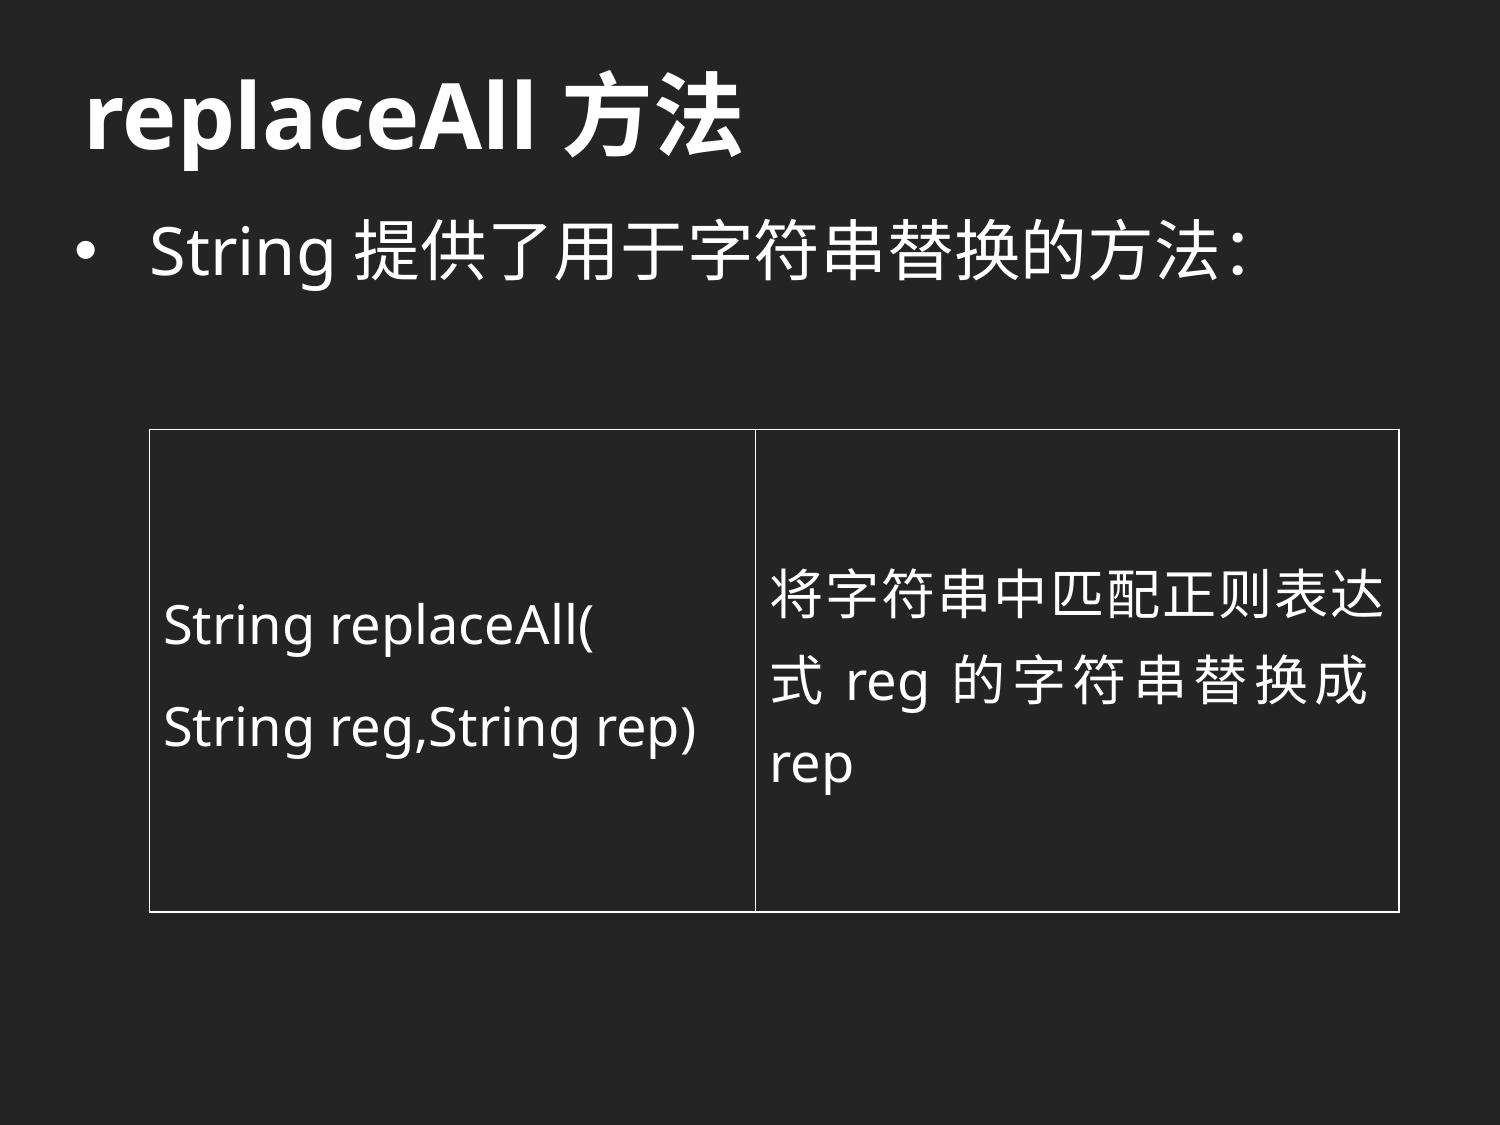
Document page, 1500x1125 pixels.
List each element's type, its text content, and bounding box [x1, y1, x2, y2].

table_header 将字符串中匹配正则表达式reg的字符串替换成rep [756, 430, 1398, 911]
list String提供了用于字符串替换的方法： [59, 210, 1426, 1044]
title replaceAll方法 [68, 35, 1432, 192]
table_header String replaceAll( String reg,String rep) [150, 430, 755, 911]
